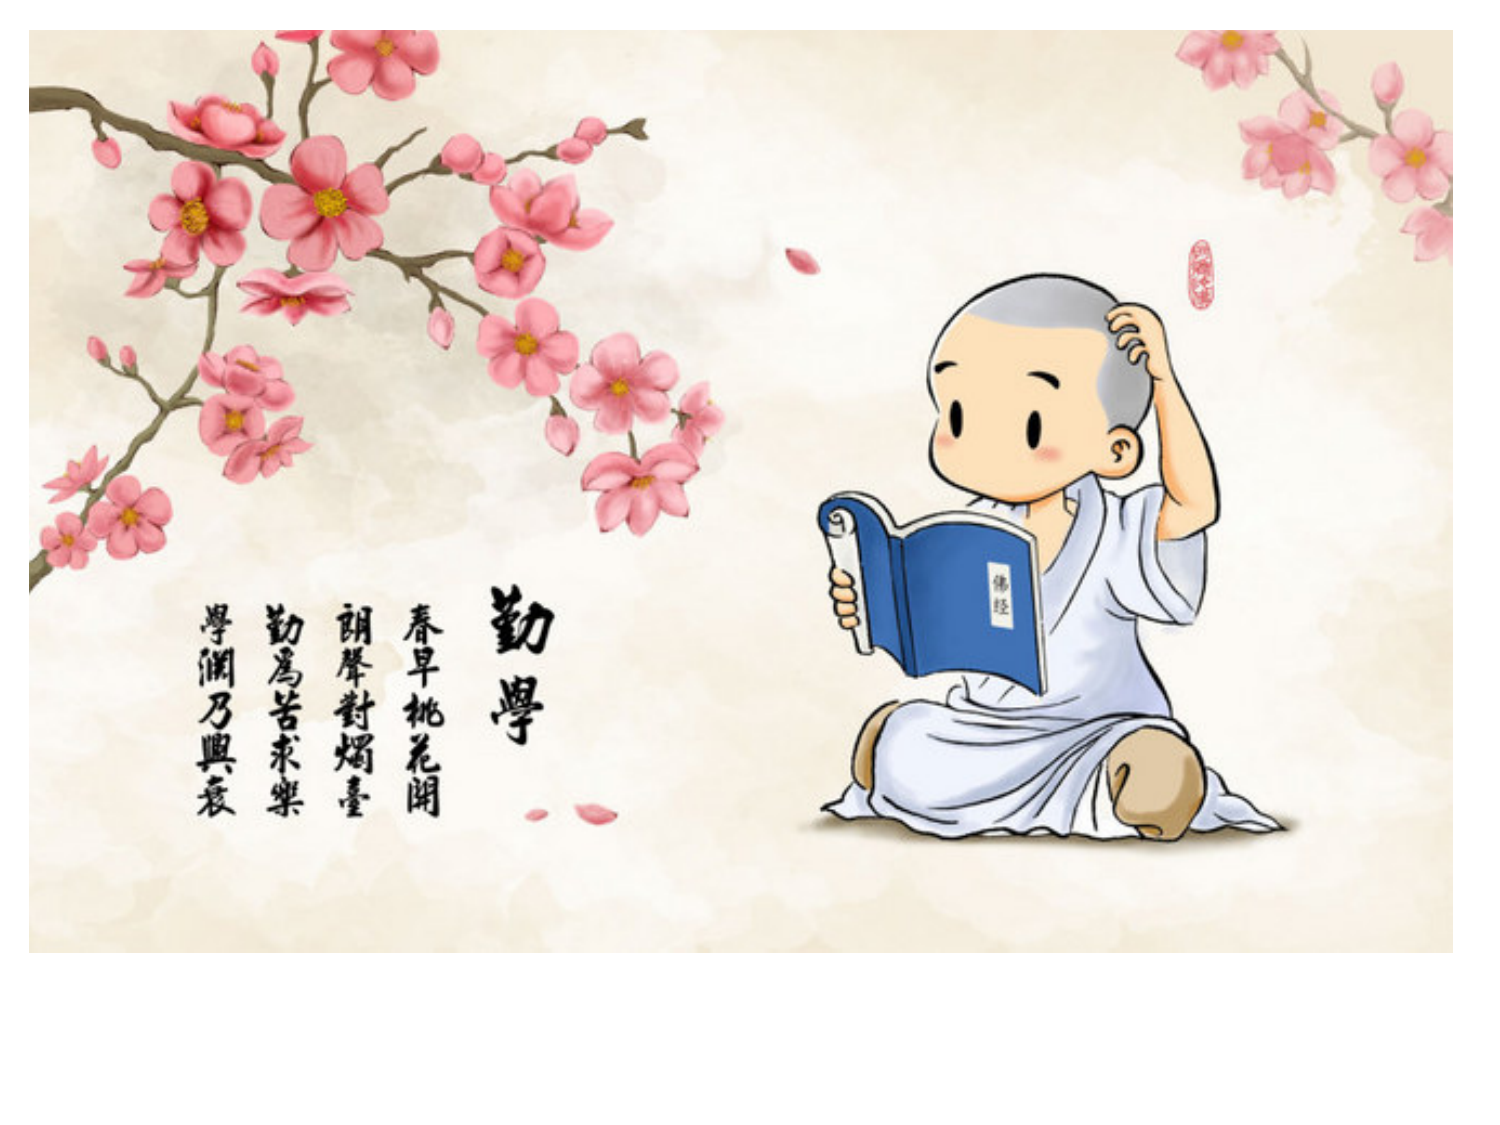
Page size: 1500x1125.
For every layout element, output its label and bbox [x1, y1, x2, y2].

picture [29, 30, 1453, 953]
